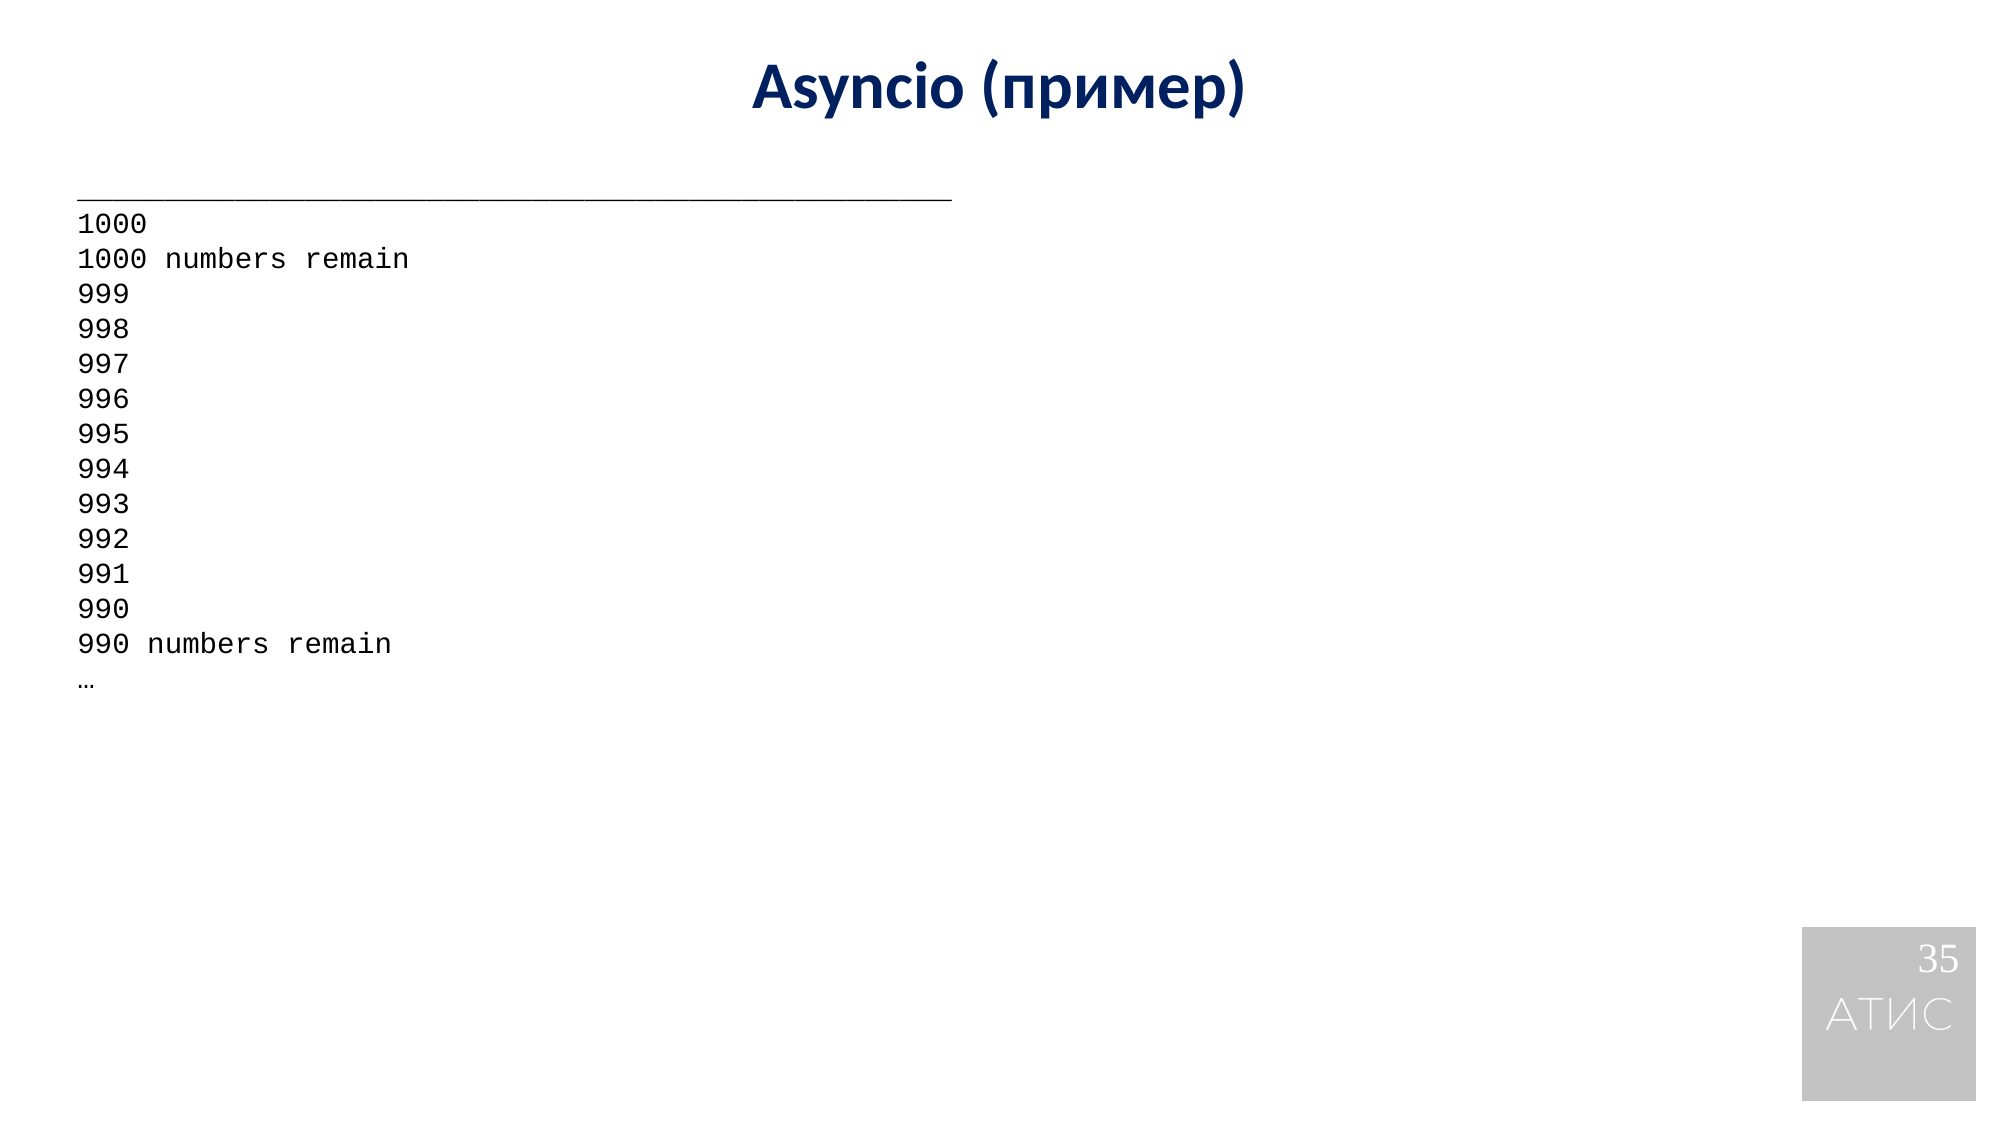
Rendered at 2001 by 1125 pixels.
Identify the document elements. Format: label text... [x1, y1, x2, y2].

text_box __________________________________________________ 1000 1000 numbers remain 999 998 997 996 995 994 993 992 991 990 990 numbers remain … [62, 162, 1936, 1097]
title Asyncio (пример) [0, 34, 2000, 149]
picture [1802, 927, 1976, 1101]
